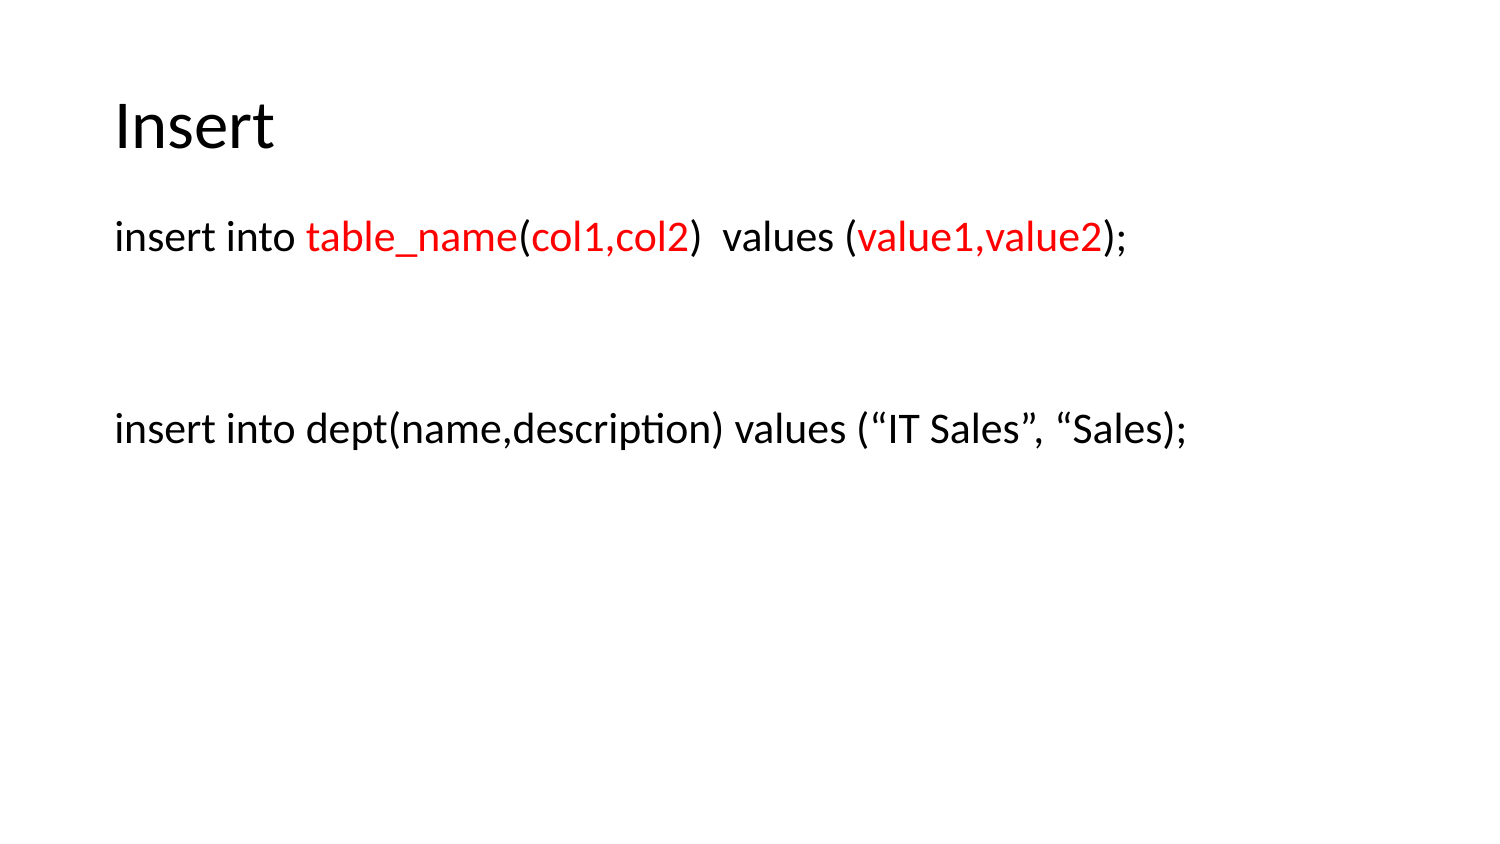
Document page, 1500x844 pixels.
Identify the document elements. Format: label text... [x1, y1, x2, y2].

list insert into table_name(col1,col2) values (value1,value2); insert into dept(name,description) values (“IT Sales”, “Sales); [103, 208, 1397, 744]
title Insert [103, 44, 1397, 208]
